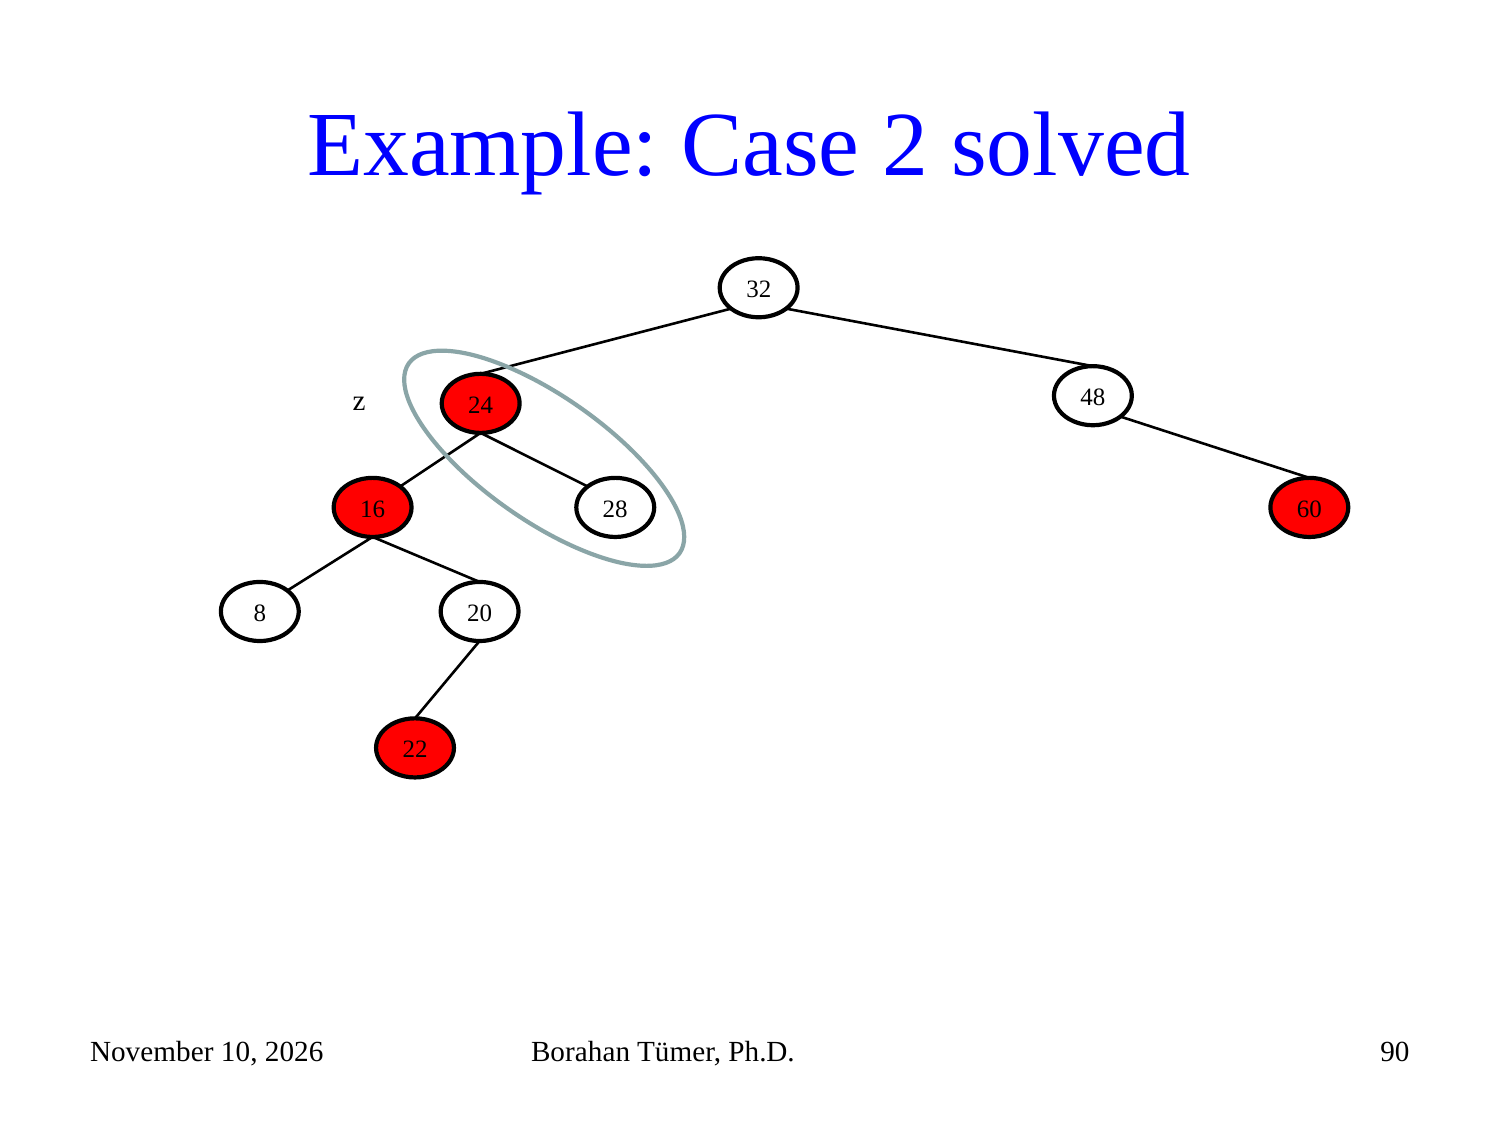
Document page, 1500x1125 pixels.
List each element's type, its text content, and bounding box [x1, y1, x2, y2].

text_box z [337, 373, 415, 424]
text_box 22 [373, 716, 457, 780]
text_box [414, 640, 480, 719]
text_box 48 [1051, 364, 1134, 428]
title Example: Case 2 solved [75, 45, 1425, 233]
text_box 20 [438, 579, 521, 644]
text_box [399, 432, 480, 487]
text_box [480, 308, 732, 374]
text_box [373, 536, 480, 583]
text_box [480, 432, 588, 487]
text_box 60 [1268, 475, 1351, 540]
text_box [402, 348, 687, 568]
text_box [1120, 416, 1310, 479]
text_box 32 [717, 256, 800, 320]
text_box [287, 536, 373, 591]
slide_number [74, 1024, 426, 1103]
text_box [785, 308, 1094, 367]
text_box 16 [331, 475, 414, 535]
footer Borahan Tümer, Ph.D. [512, 1024, 988, 1103]
slide_number 90 [1074, 1024, 1426, 1103]
text_box 8 [218, 579, 301, 644]
